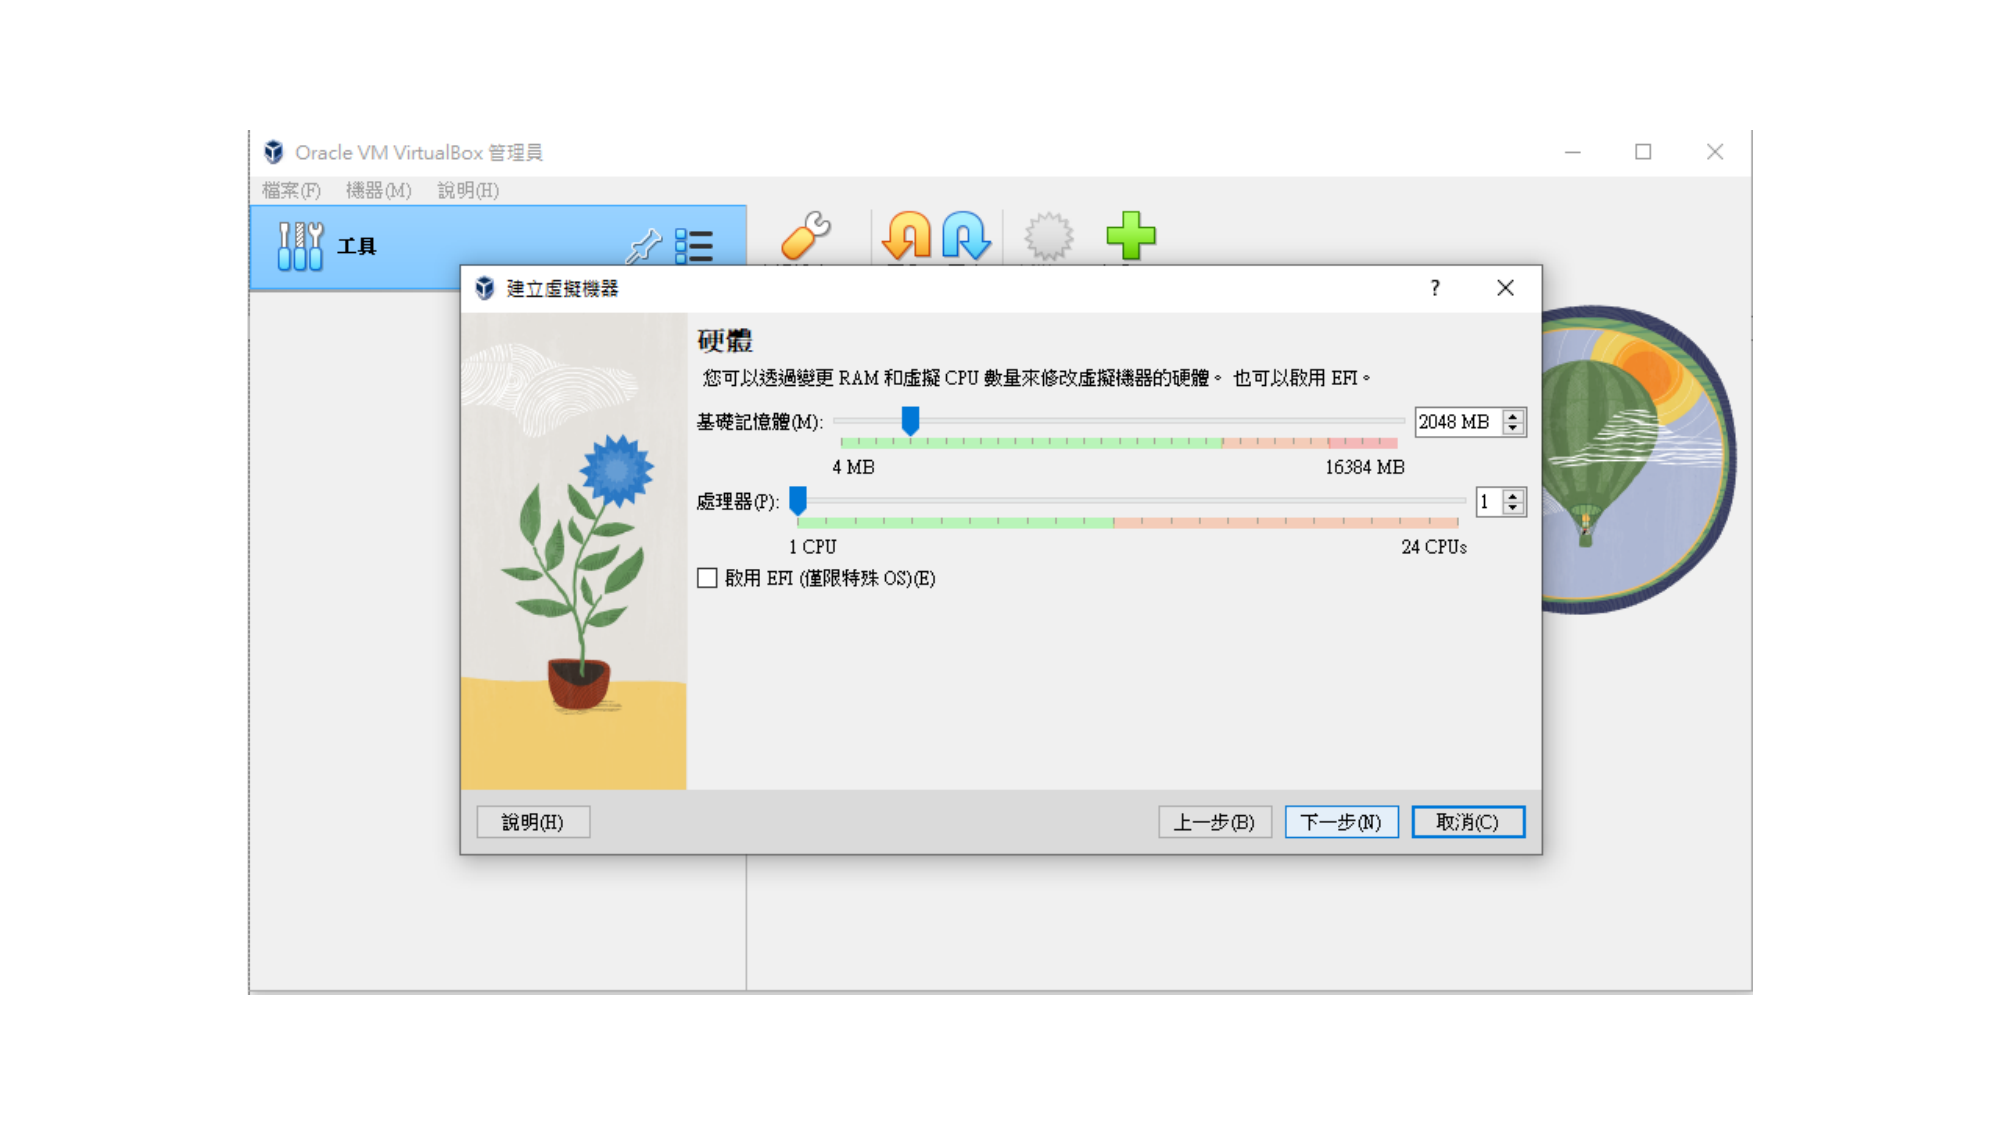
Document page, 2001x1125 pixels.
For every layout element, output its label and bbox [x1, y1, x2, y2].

picture [247, 130, 1753, 995]
